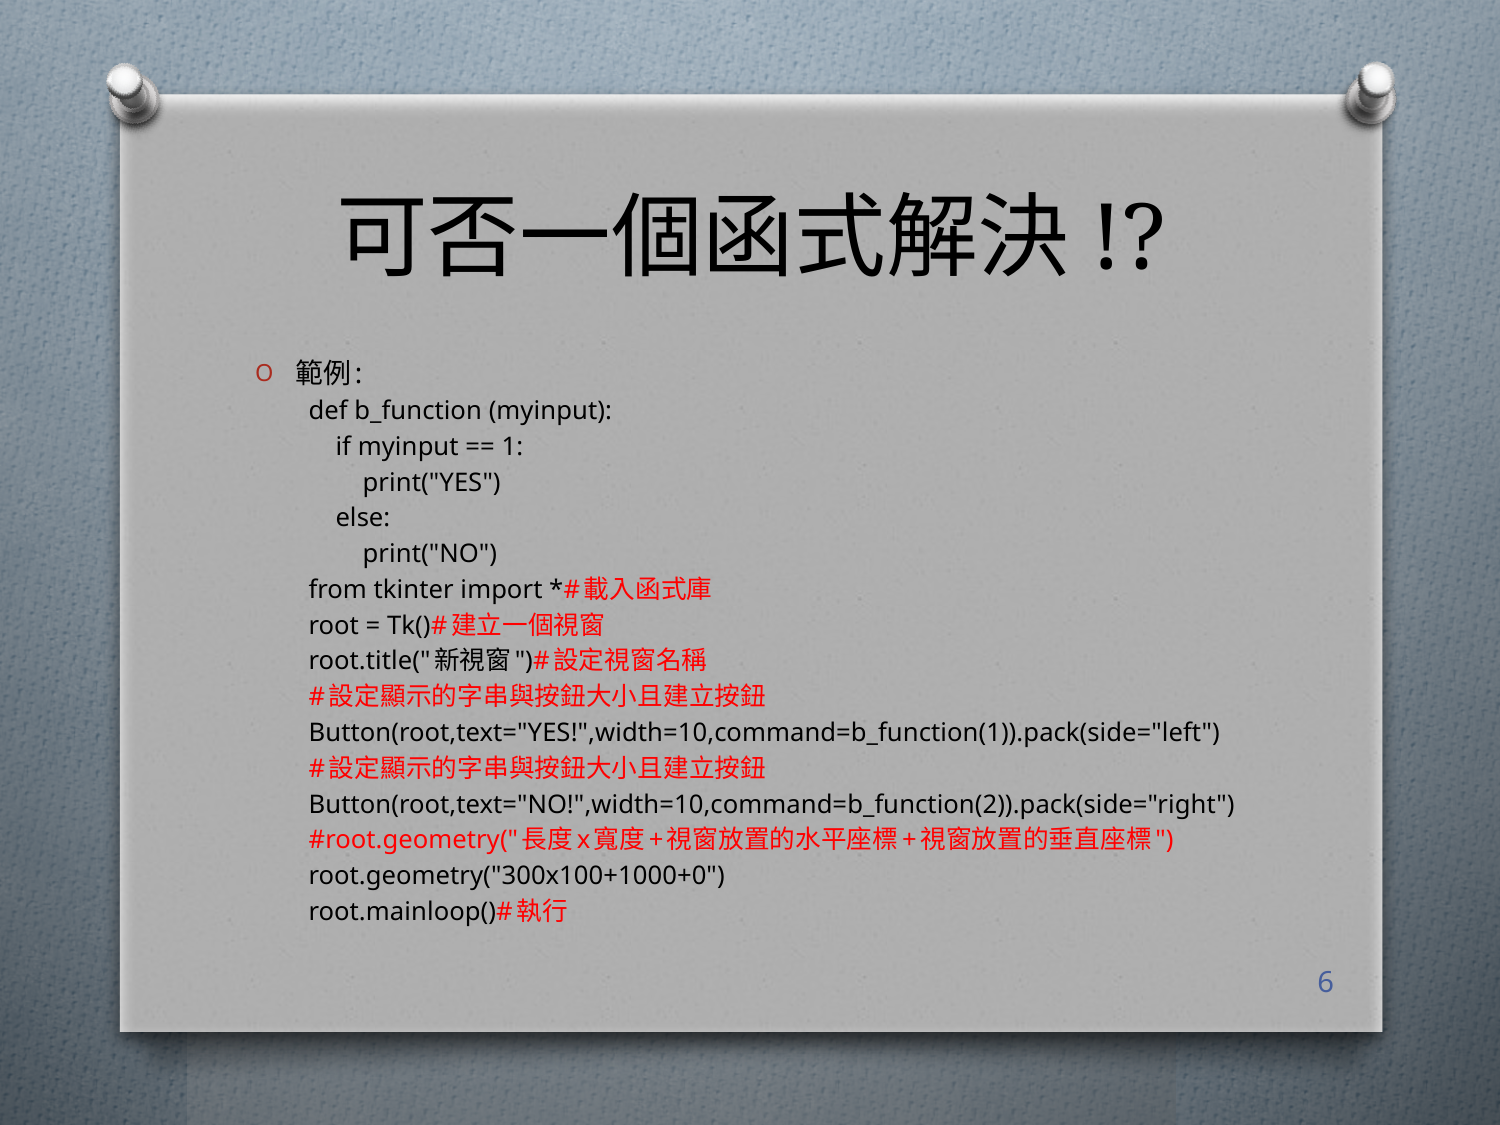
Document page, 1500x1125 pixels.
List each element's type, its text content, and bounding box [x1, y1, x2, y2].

picture [75, 29, 198, 153]
title 可否一個函式解決!? [179, 134, 1323, 332]
picture [1317, 35, 1439, 156]
list 範例: def b_function (myinput): if myinput == 1: print("YES") else: print("NO") from tkinter import *#載入函式庫 root = Tk()#建立一個視窗 root.title("新視窗")#設定視窗名稱 #設定顯示的字串與按鈕大小且建立按鈕 Button(root,text="YES!",width=10,command=b_function(1)).pack(side="left") #設定顯示的字串與按鈕大小且建立按鈕 Button(root,text="NO!",width=10,command=b_function(2)).pack(side="right") #root.geometry("長度x寬度+視窗放置的水平座標+視窗放置的垂直座標") root.geometry("300x100+1000+0") root.mainloop()#執行 [240, 347, 1317, 939]
slide_number 6 [1258, 952, 1350, 1013]
